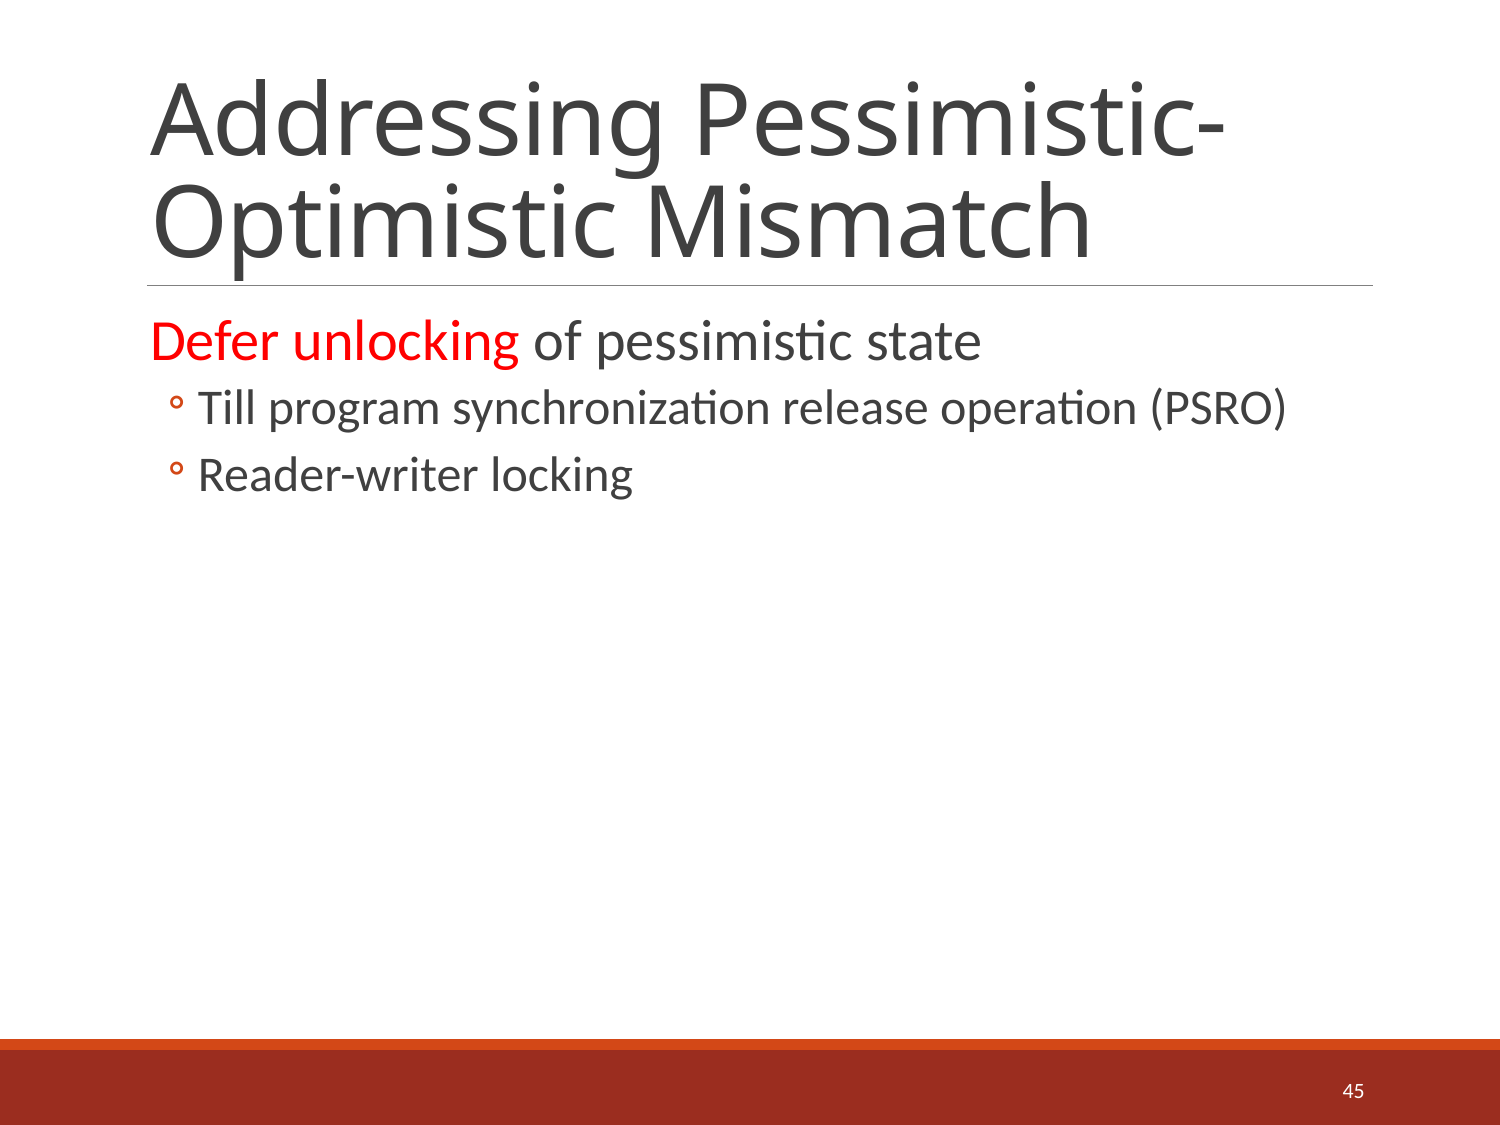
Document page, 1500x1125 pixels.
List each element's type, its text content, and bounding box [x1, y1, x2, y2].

title Addressing Pessimistic-Optimistic Mismatch [135, 47, 1373, 285]
slide_number 45 [1218, 1059, 1380, 1120]
list Defer unlocking of pessimistic state Till program synchronization release operation (PSRO) Reader-writer locking [135, 302, 1373, 963]
